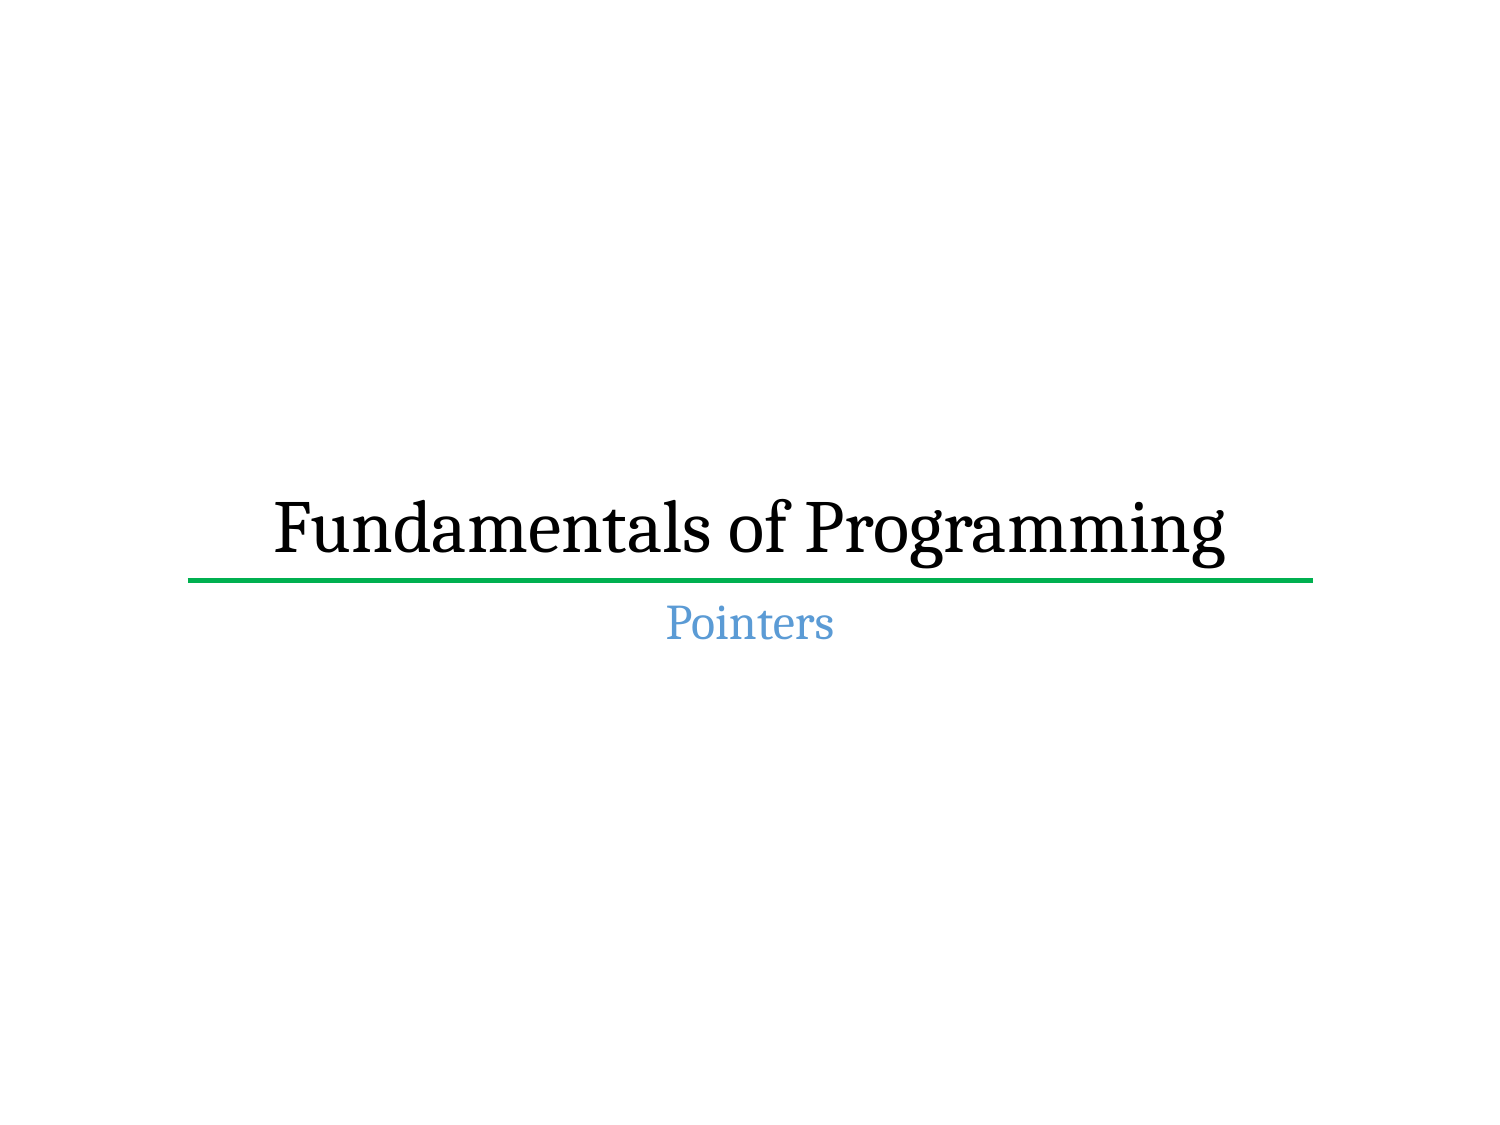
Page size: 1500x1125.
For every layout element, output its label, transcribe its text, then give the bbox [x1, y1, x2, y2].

title Fundamentals of Programming [187, 184, 1313, 576]
subtitle Pointers [187, 590, 1313, 863]
